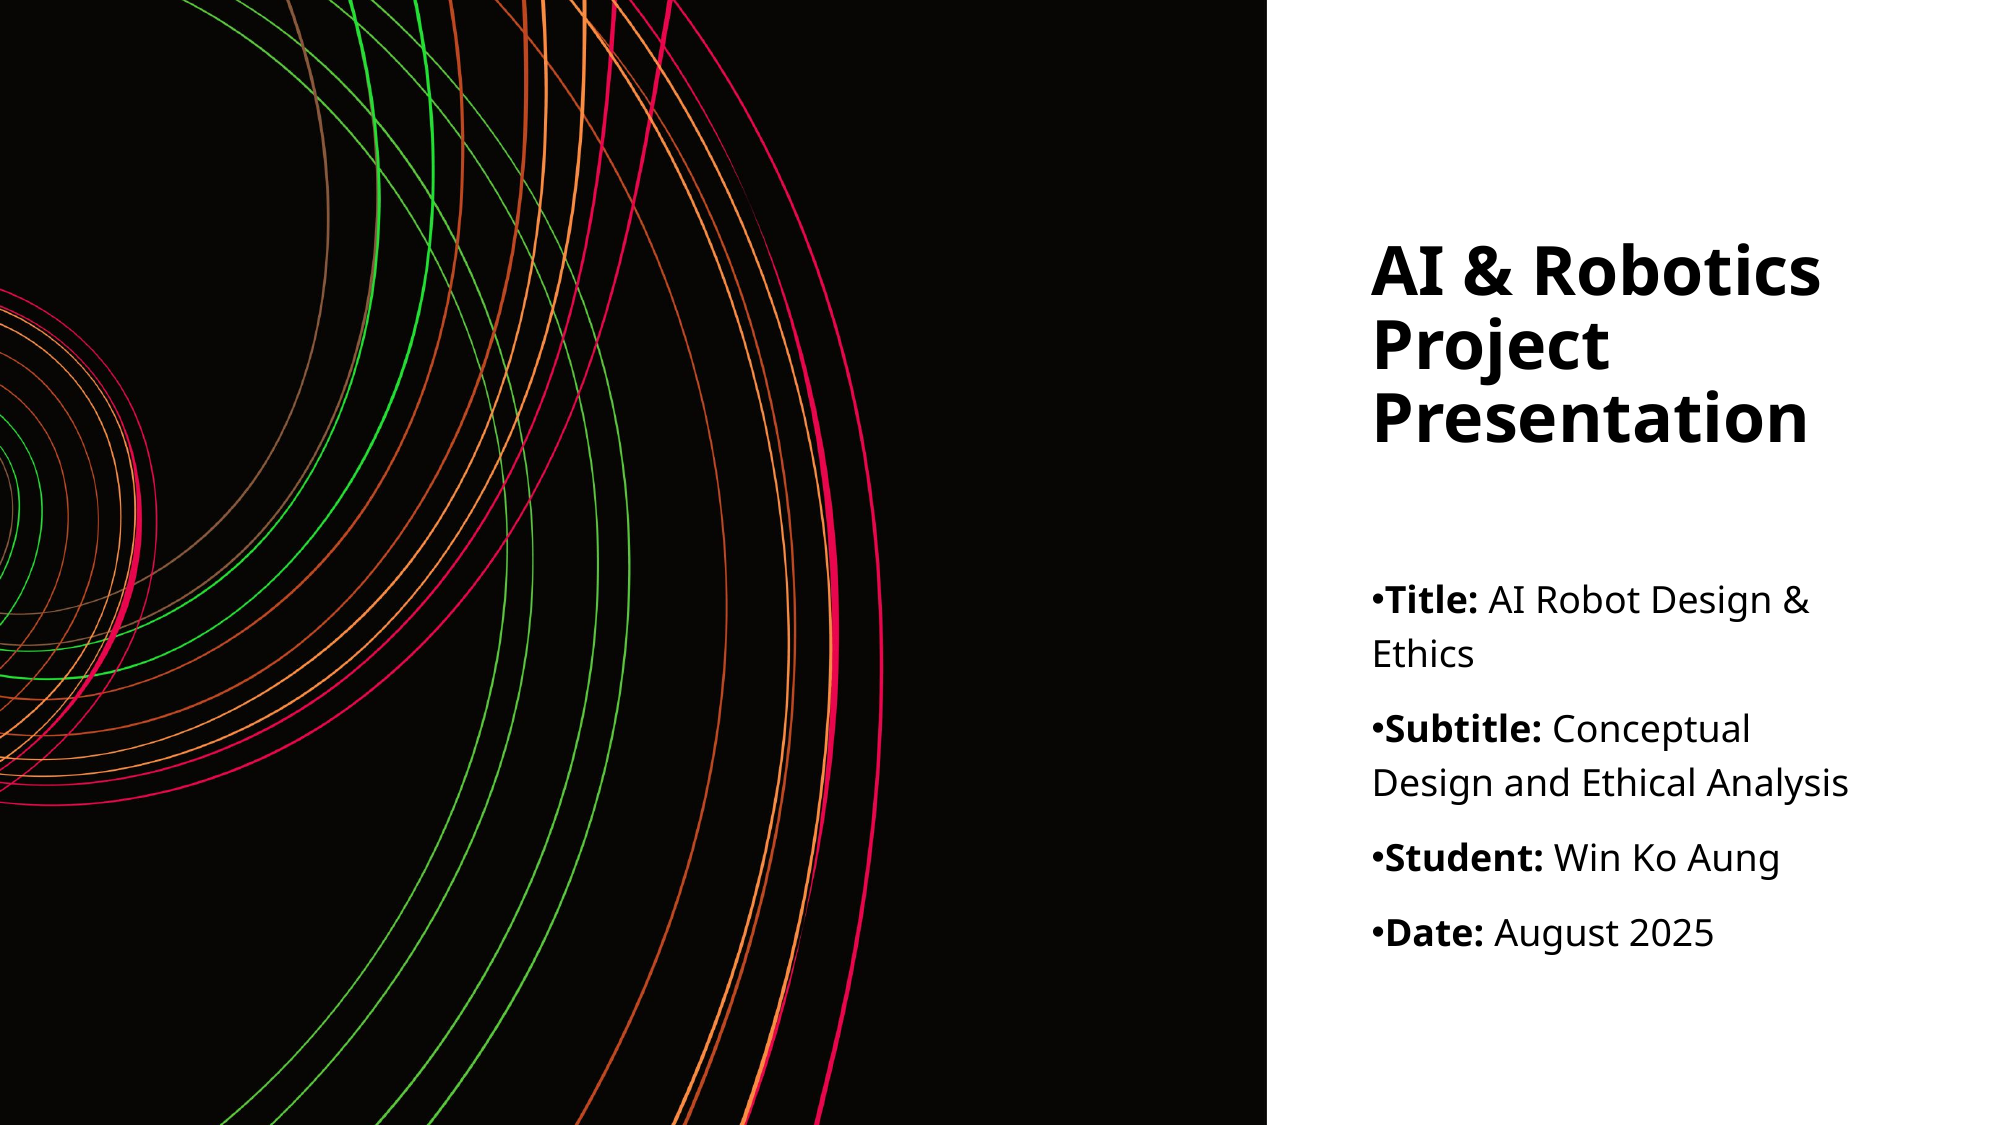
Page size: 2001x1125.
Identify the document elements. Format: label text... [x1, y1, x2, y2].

text_box [1267, 0, 2000, 1125]
title AI & Robotics Project Presentation [1356, 227, 1884, 547]
subtitle Title: AI Robot Design & Ethics Subtitle: Conceptual Design and Ethical Analysis Student: Win Ko Aung Date: August 2025 [1356, 559, 1884, 1014]
picture [0, 0, 1267, 1125]
